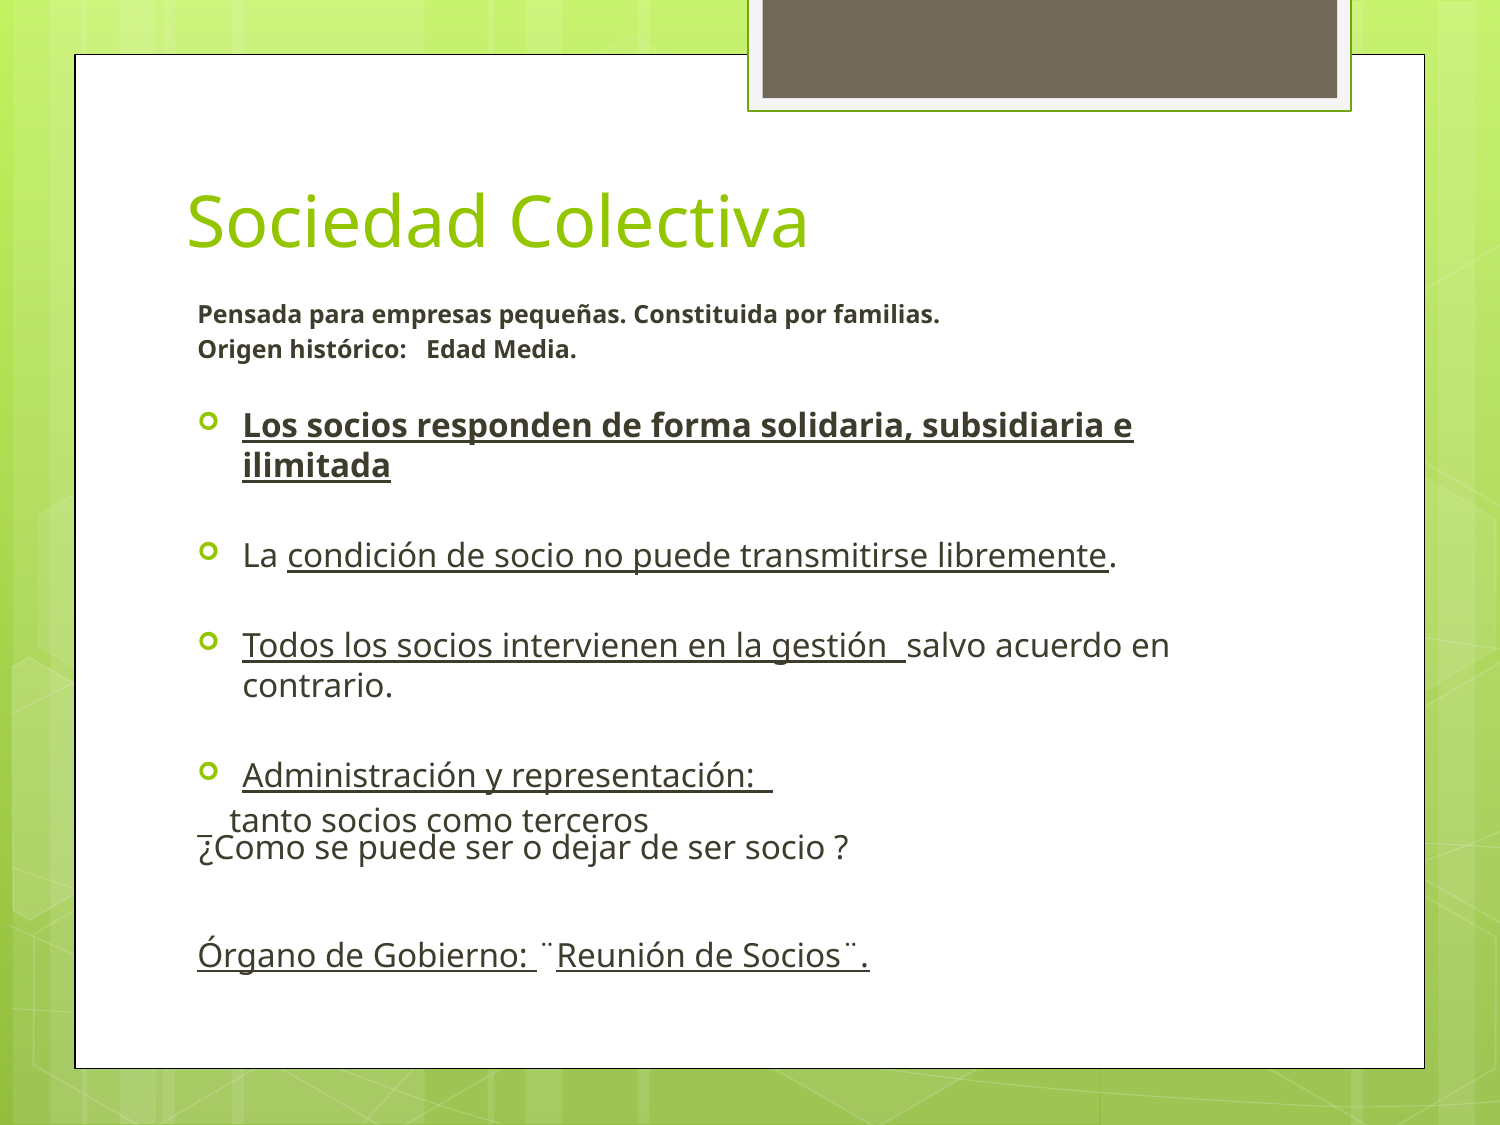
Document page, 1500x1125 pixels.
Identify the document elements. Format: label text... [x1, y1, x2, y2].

title Sociedad Colectiva [171, 168, 1323, 356]
list Pensada para empresas pequeñas. Constituida por familias. Origen histórico: Edad Media. Los socios responden de forma solidaria, subsidiaria e ilimitada La condición de socio no puede transmitirse libremente. Todos los socios intervienen en la gestión salvo acuerdo en contrario. Administración y representación: _ tanto socios como terceros Órgano de Gobierno: ¨Reunión de Socios¨. [171, 290, 1283, 1045]
text_box ¿Como se puede ser o dejar de ser socio ? [184, 818, 906, 874]
